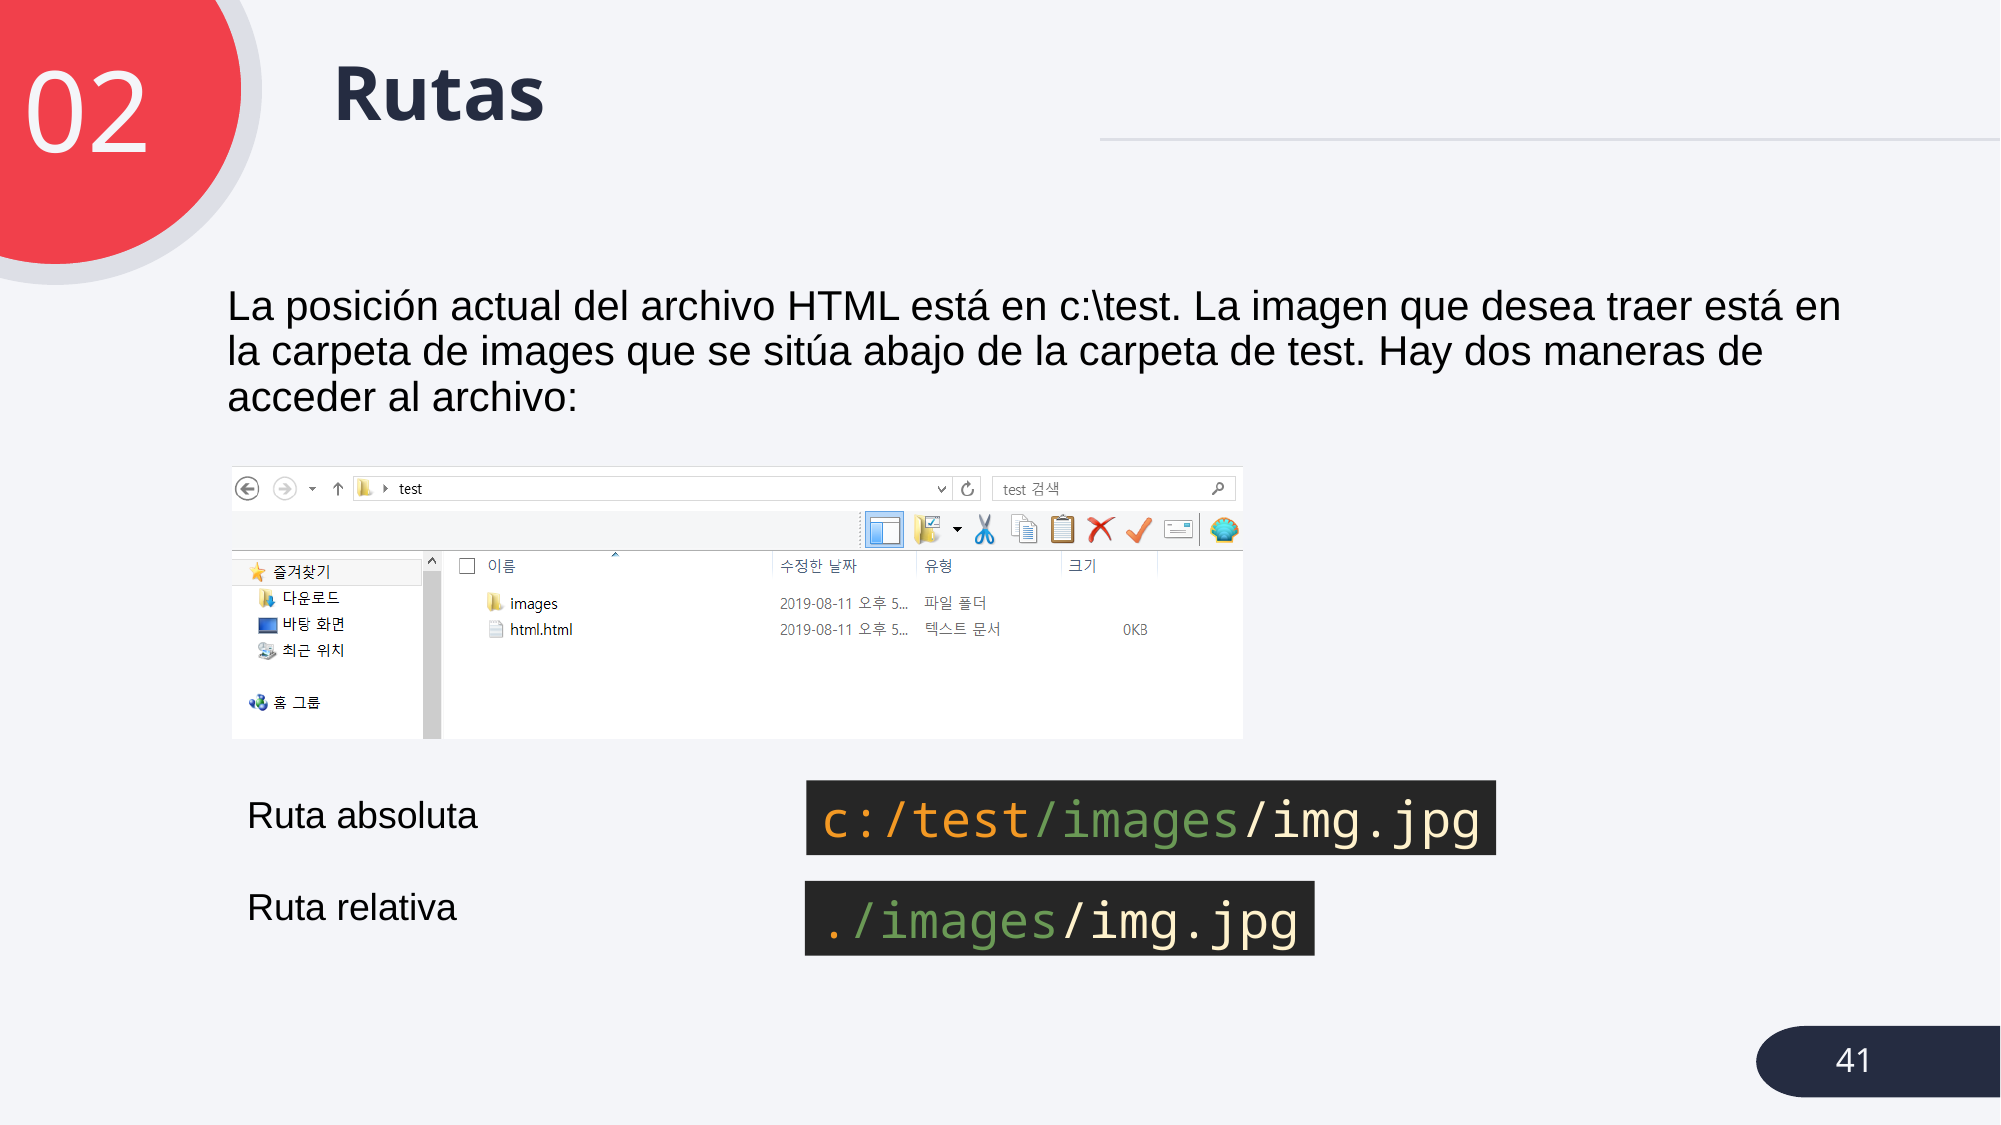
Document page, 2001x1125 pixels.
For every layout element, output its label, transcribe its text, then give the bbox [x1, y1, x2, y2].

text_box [232, 780, 1502, 957]
list 02 [0, 47, 167, 186]
slide_number 41 [1820, 1031, 1984, 1092]
title Rutas [317, 45, 1127, 147]
picture [232, 465, 1243, 739]
text_box La posición actual del archivo HTML está en c:\test. La imagen que desea traer está en la carpeta de images que se sitúa abajo de la carpeta de test. Hay dos maneras de acceder al archivo: [137, 277, 1863, 1083]
